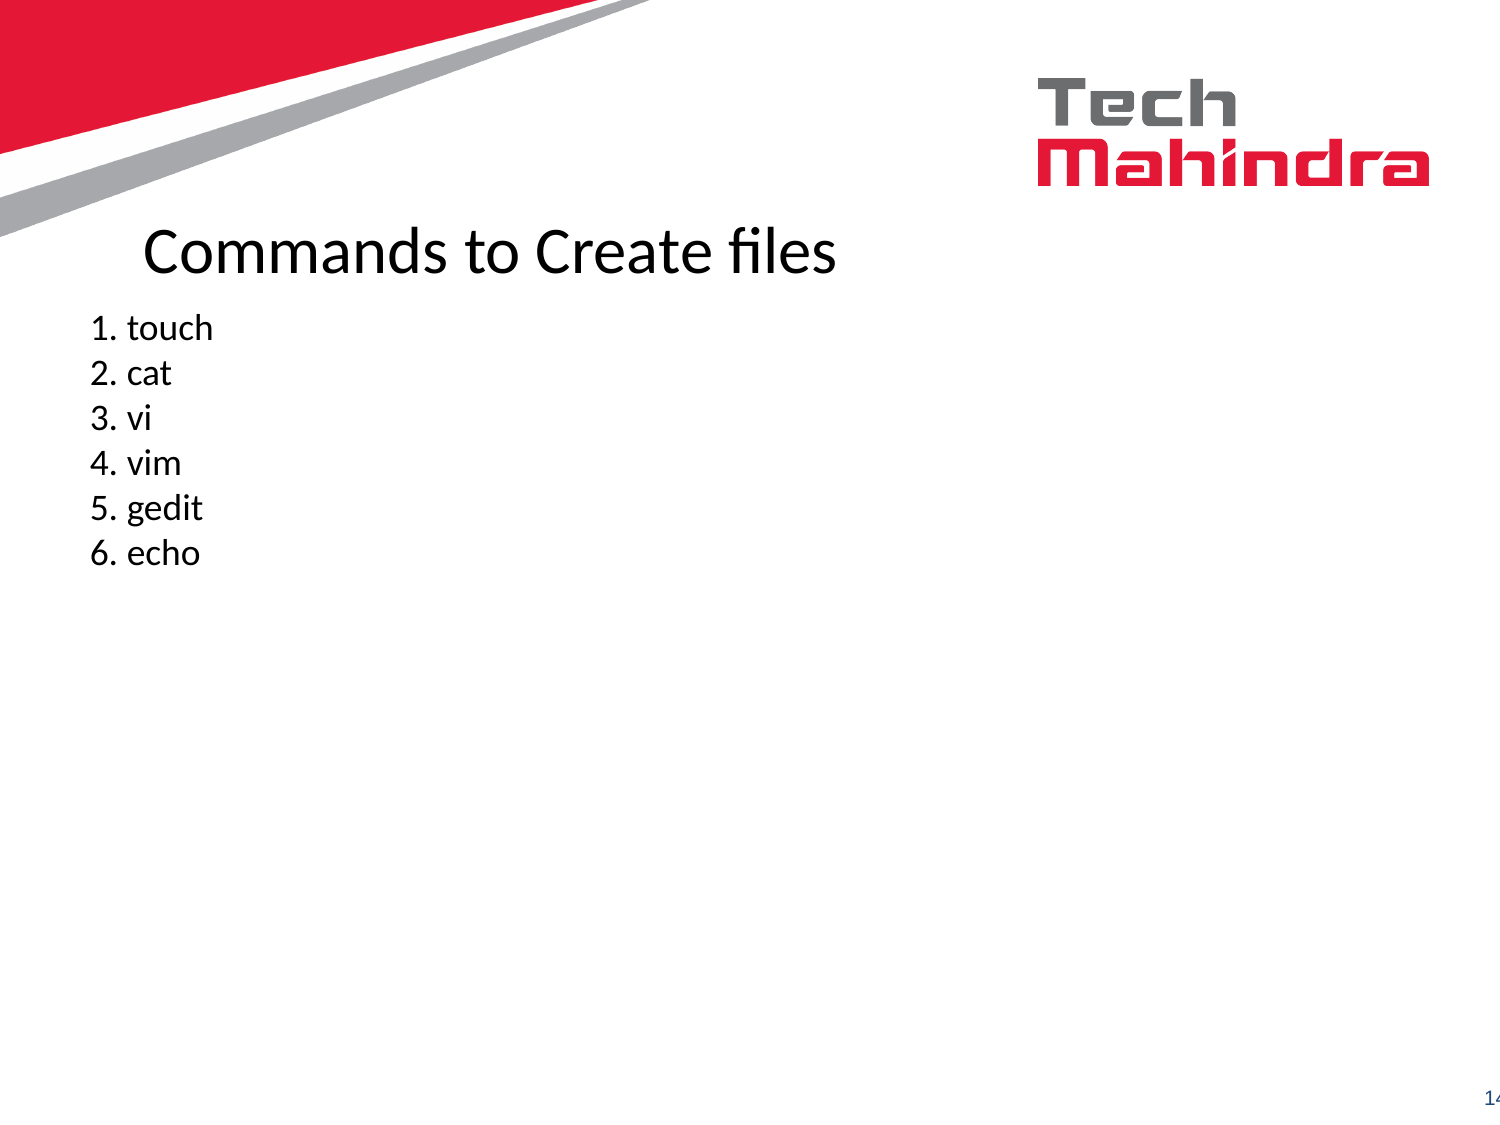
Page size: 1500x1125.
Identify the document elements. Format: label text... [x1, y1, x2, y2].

picture [1038, 78, 1429, 186]
text_box 1. touch 2. cat 3. vi 4. vim 5. gedit 6. echo [74, 295, 1063, 581]
picture [0, 0, 652, 237]
text_box Commands to Create files [129, 199, 854, 295]
